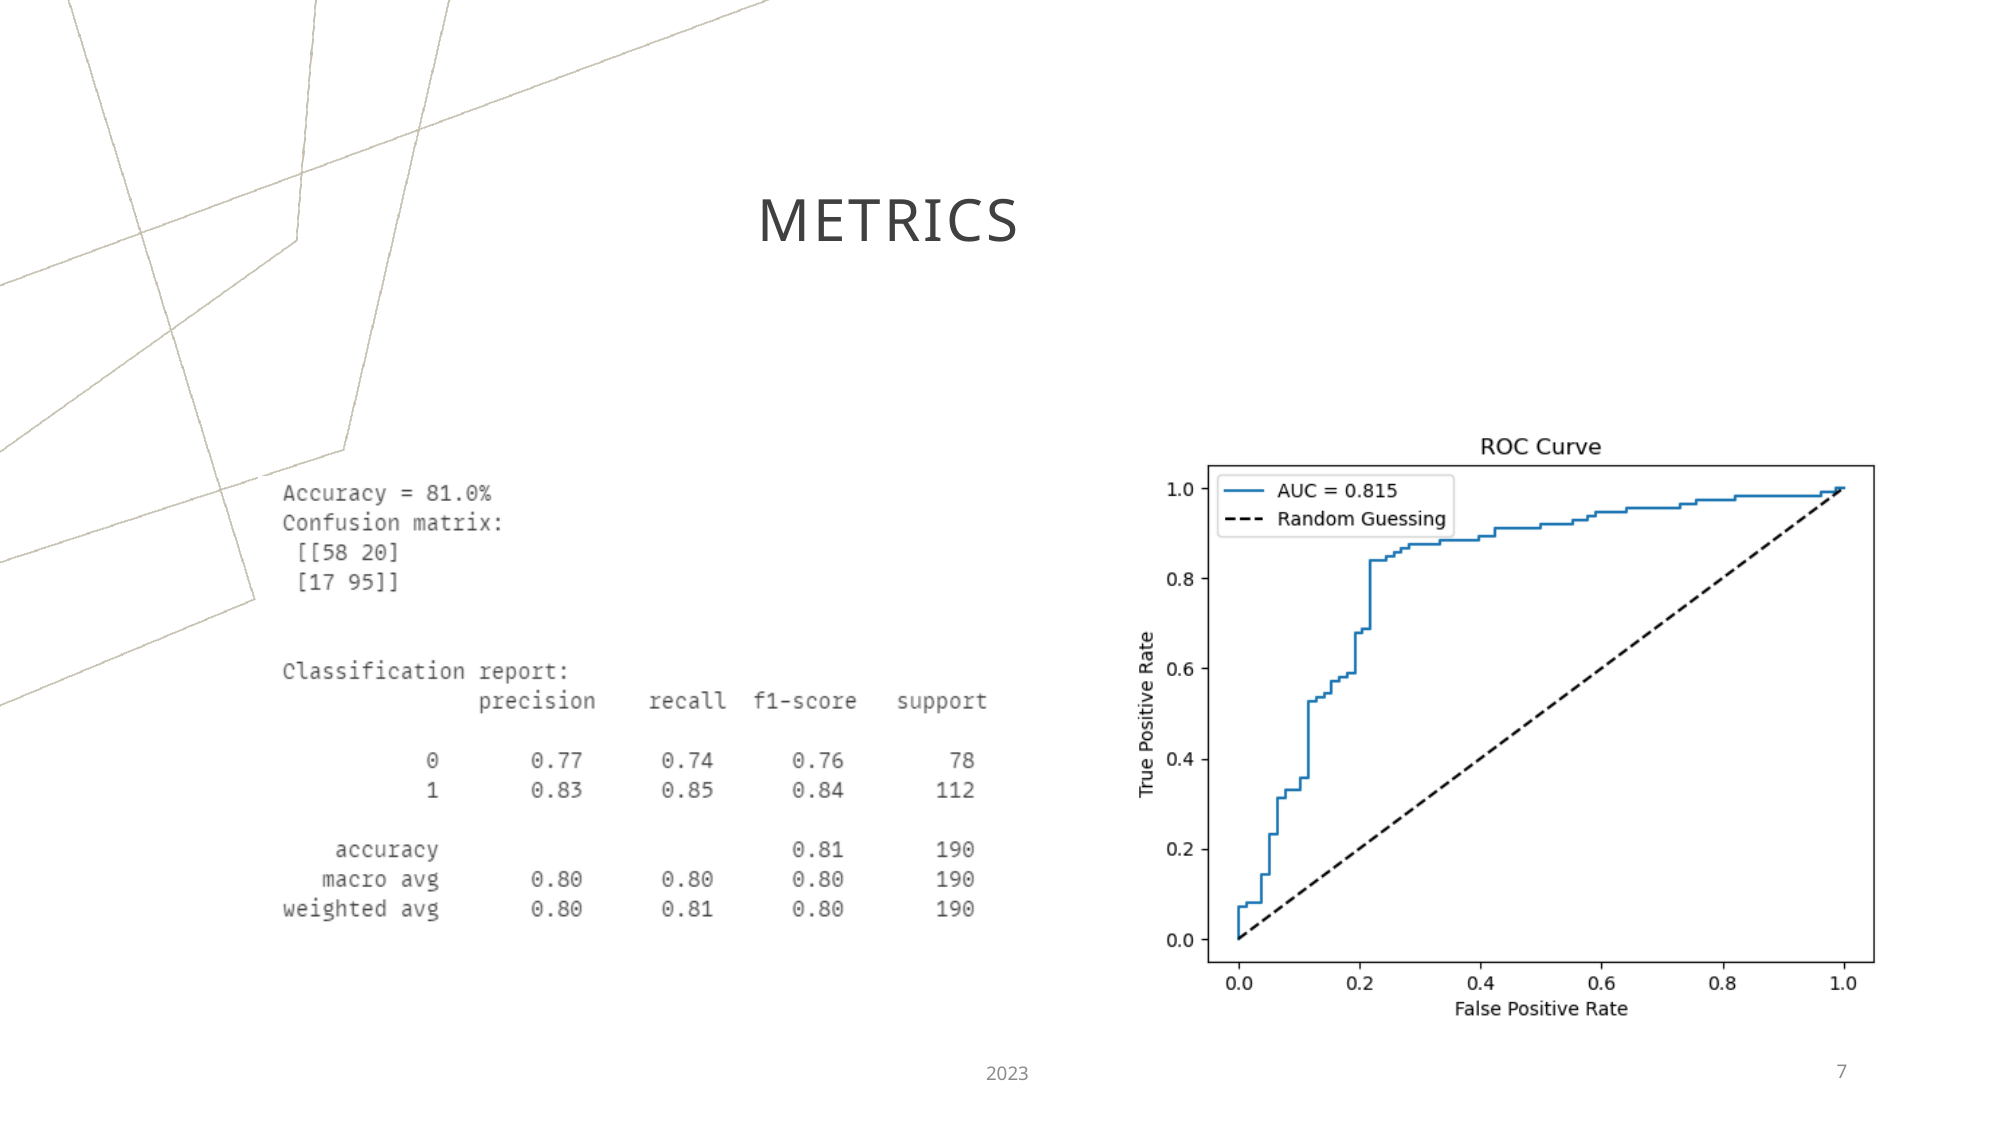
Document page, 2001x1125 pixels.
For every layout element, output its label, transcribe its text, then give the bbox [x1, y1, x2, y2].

picture [0, 0, 1887, 1033]
slide_number 2023 [971, 1042, 1127, 1103]
slide_number 7 [1755, 1042, 1863, 1103]
title metrics [742, 44, 1258, 262]
